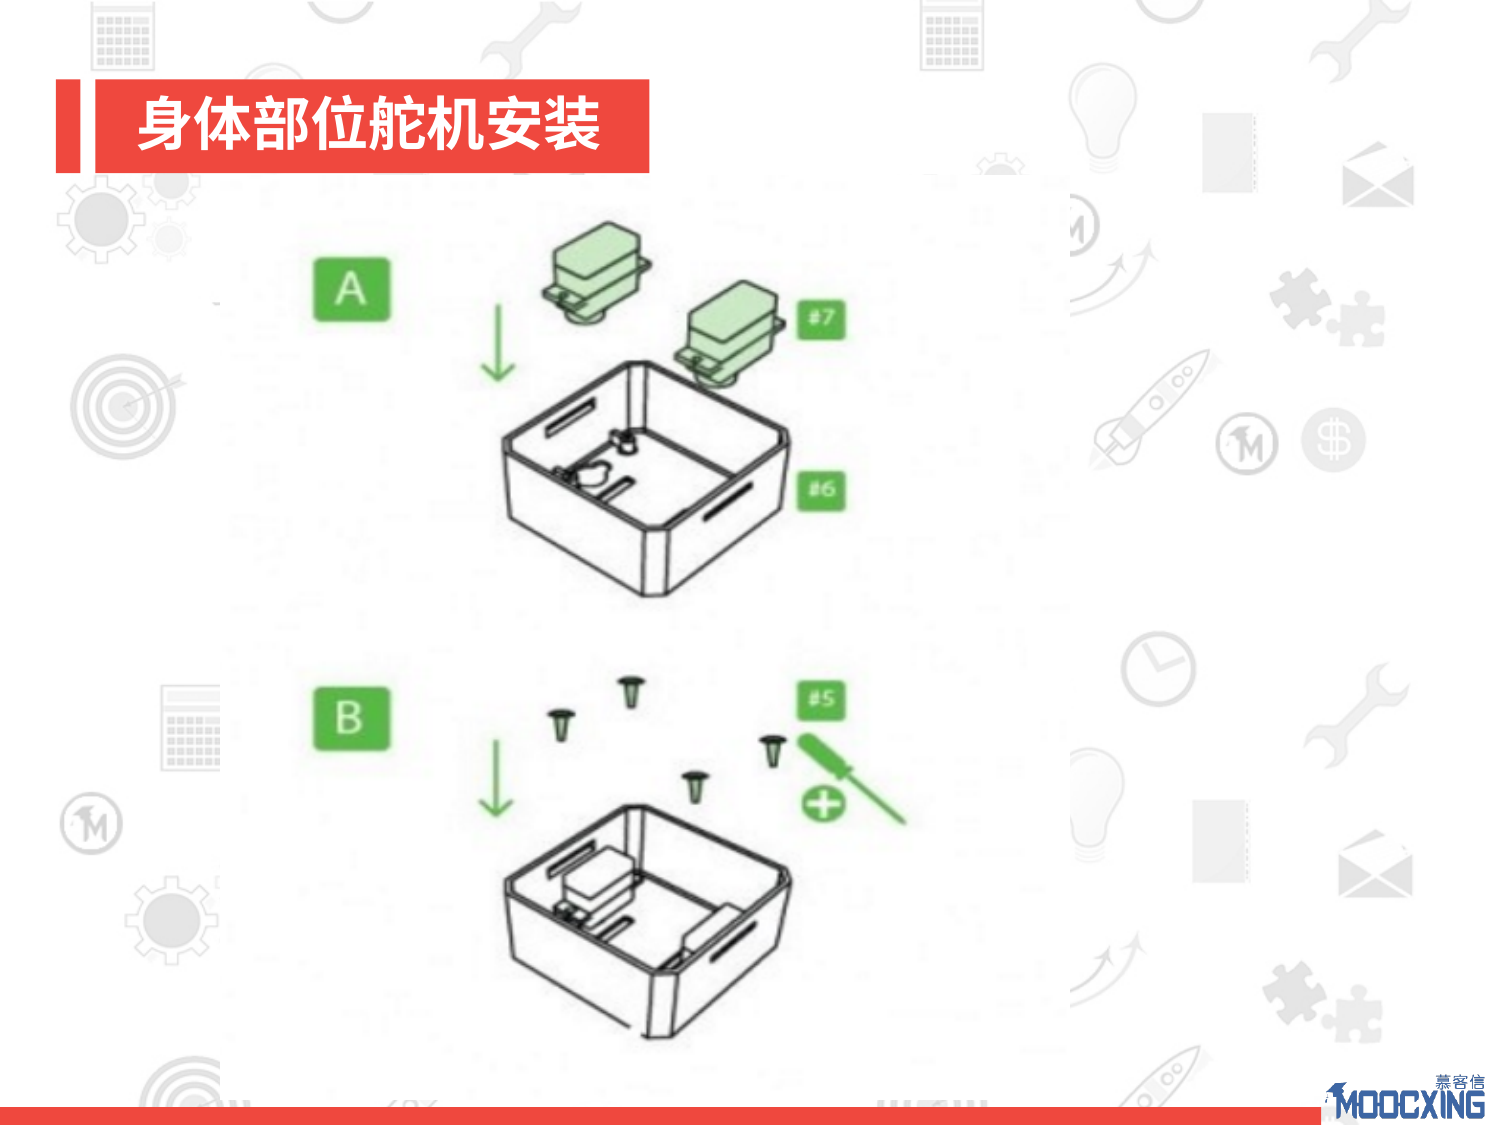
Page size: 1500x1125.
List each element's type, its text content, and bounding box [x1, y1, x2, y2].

picture [0, 0, 1500, 1125]
title 身体部位舵机安装 [120, 80, 872, 174]
